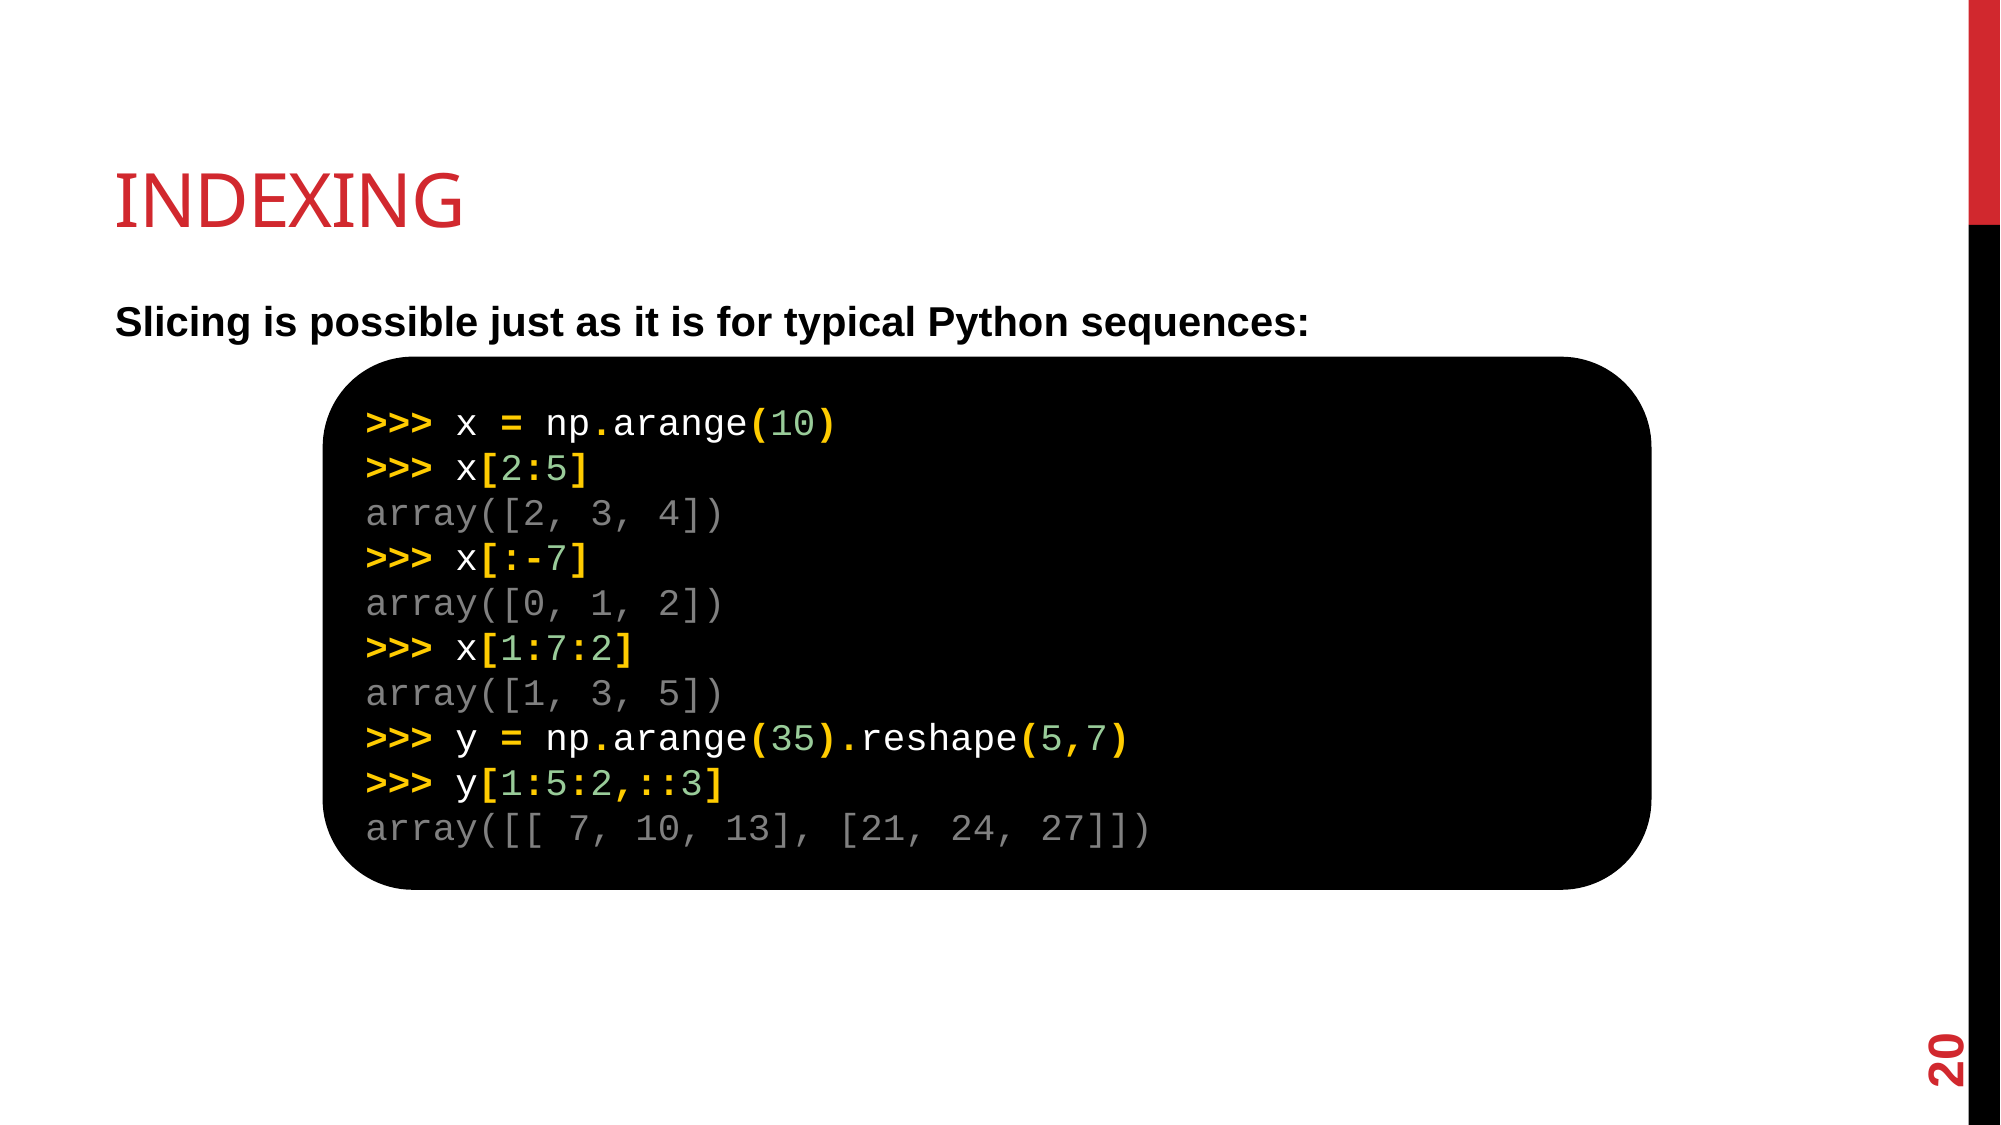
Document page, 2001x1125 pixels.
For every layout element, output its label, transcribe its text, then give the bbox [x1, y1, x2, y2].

list Slicing is possible just as it is for typical Python sequences: [99, 287, 1767, 1005]
text_box >>> x = np.arange(10) >>> x[2:5] array([2, 3, 4]) >>> x[:-7] array([0, 1, 2]) >>> x[1:7:2] array([1, 3, 5]) >>> y = np.arange(35).reshape(5,7) >>> y[1:5:2,::3] array([[ 7, 10, 13], [21, 24, 27]]) [322, 356, 1652, 890]
slide_number 20 [1903, 887, 1984, 1104]
title indexing [99, 25, 1367, 250]
